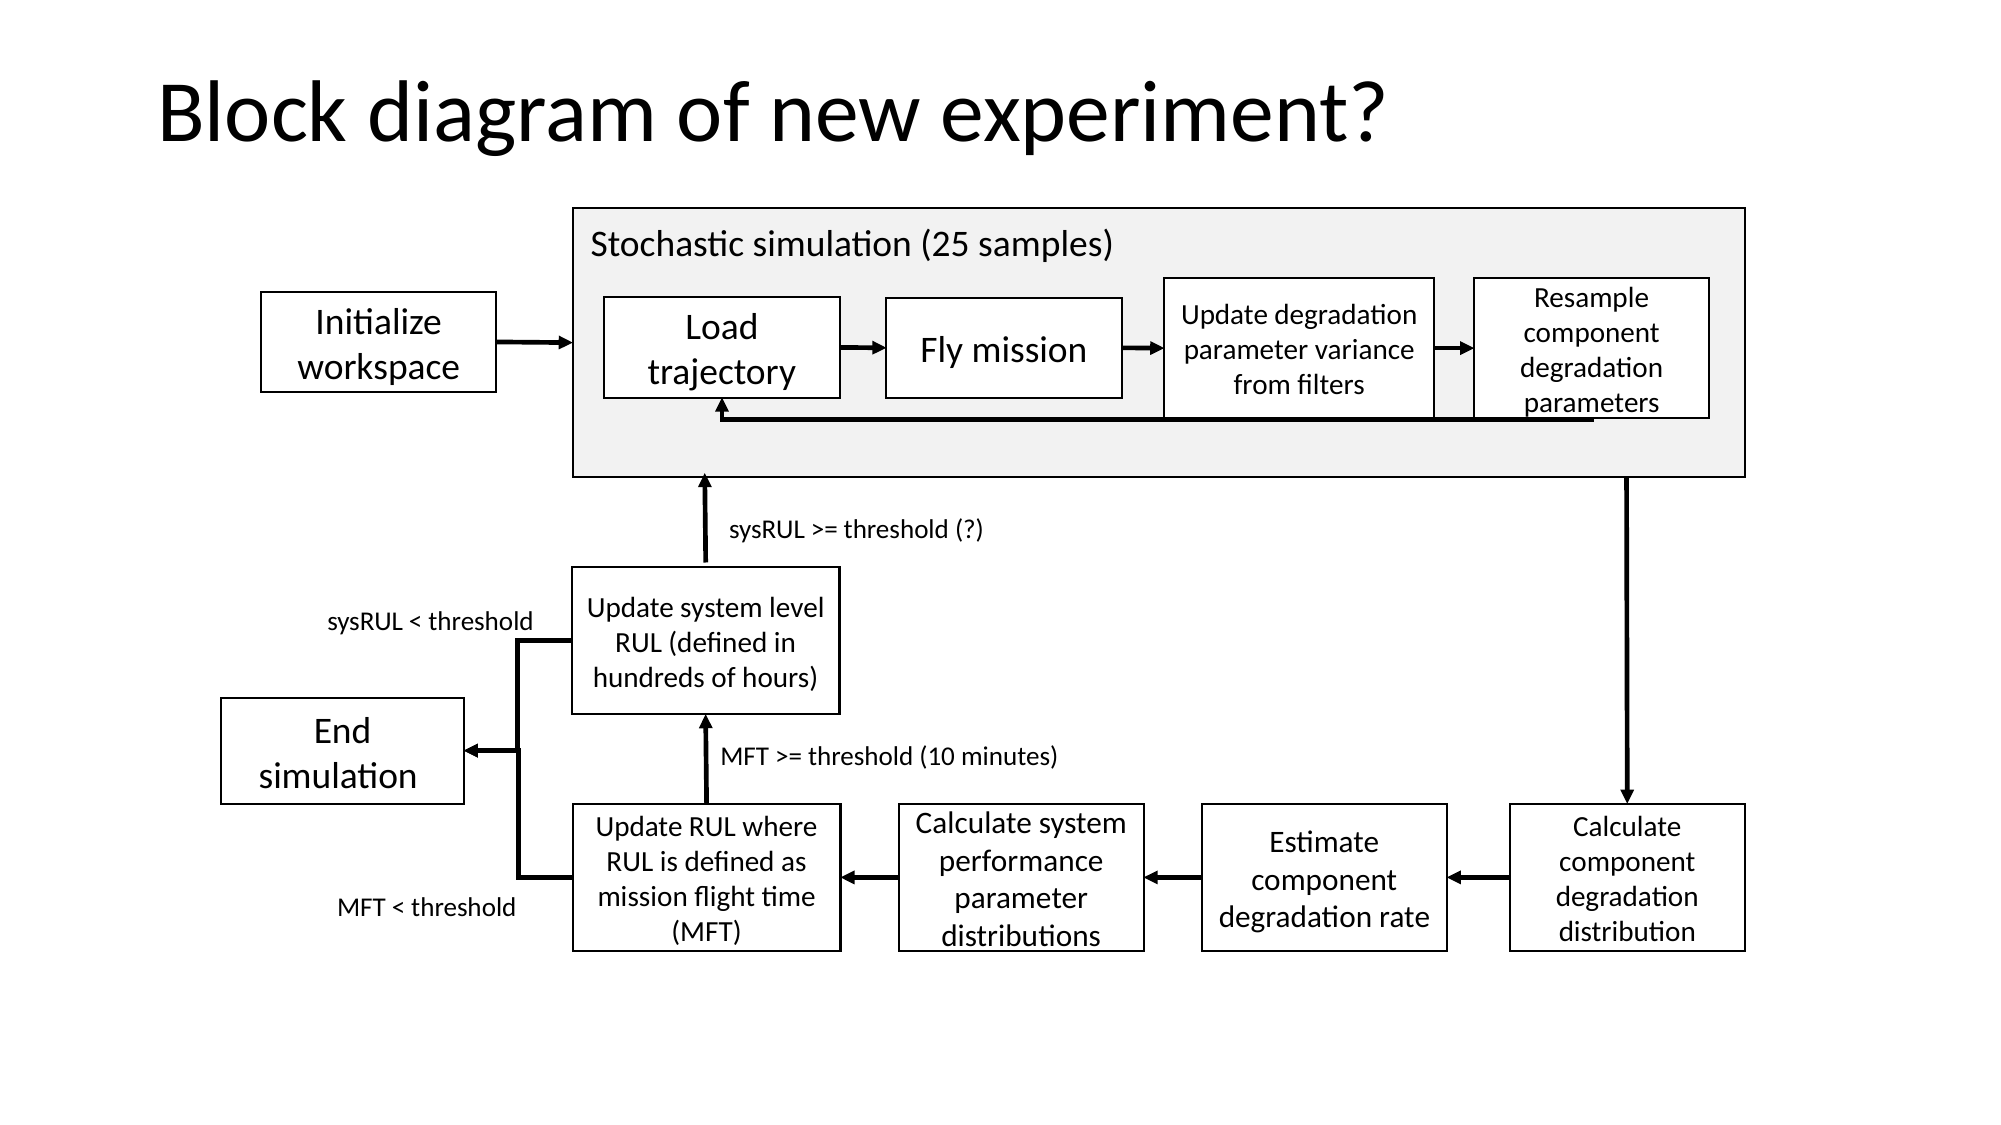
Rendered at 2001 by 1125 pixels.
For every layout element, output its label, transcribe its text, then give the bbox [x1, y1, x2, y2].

text_box Initialize workspace [260, 291, 497, 393]
text_box End simulation [220, 697, 463, 805]
text_box Update system level RUL (defined in hundreds of hours) [571, 566, 841, 715]
text_box MFT >= threshold (10 minutes) [707, 730, 1135, 778]
text_box Estimate component degradation rate [1201, 803, 1448, 952]
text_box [572, 207, 1745, 478]
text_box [463, 750, 573, 878]
text_box sysRUL >= threshold (?) [714, 503, 1143, 552]
text_box Calculate system performance parameter distributions [898, 803, 1145, 952]
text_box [463, 640, 572, 750]
text_box sysRUL < threshold [312, 595, 571, 643]
text_box Calculate component degradation distribution [1509, 803, 1746, 952]
text_box MFT < threshold [322, 882, 606, 930]
text_box Block diagram of new experiment? [142, 46, 1627, 167]
text_box Update RUL where RUL is defined as mission flight time (MFT) [572, 803, 842, 952]
